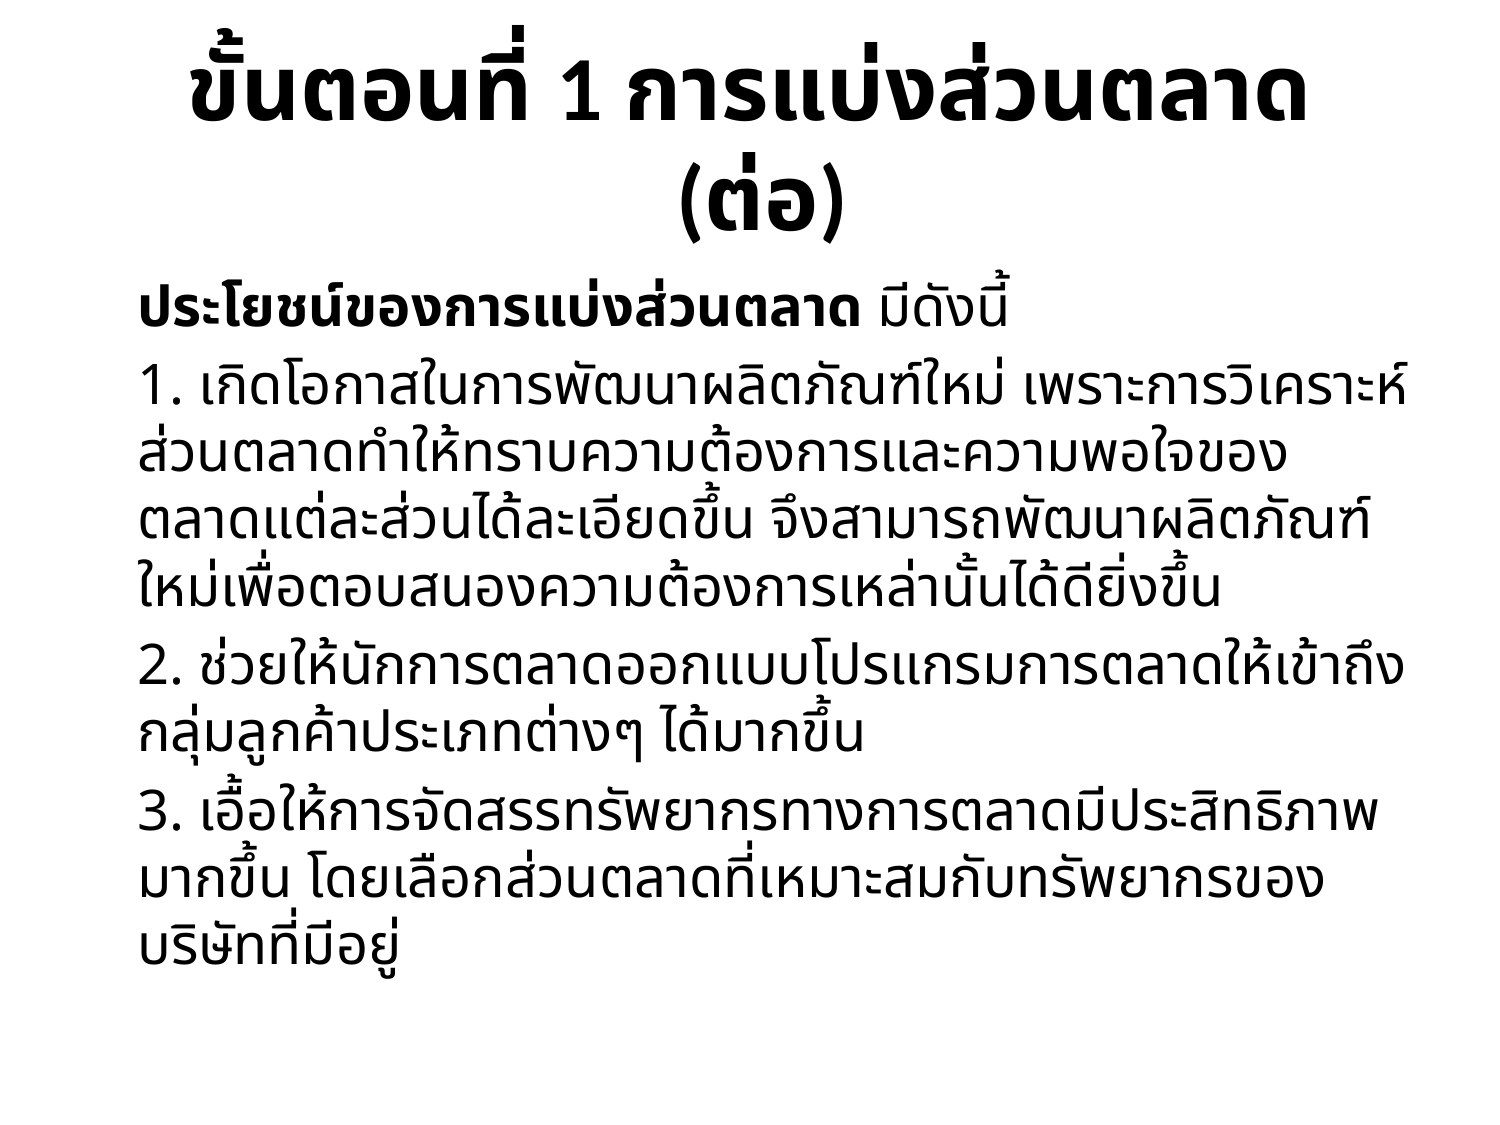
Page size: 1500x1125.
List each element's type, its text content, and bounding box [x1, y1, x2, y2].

title ขั้นตอนที่ 1 การแบ่งส่วนตลาด (ต่อ) [75, 45, 1425, 233]
list ประโยชน์ของการแบ่งส่วนตลาด มีดังนี้ 1. เกิดโอกาสในการพัฒนาผลิตภัณฑ์ใหม่ เพราะการวิเคราะห์ส่วนตลาดทำให้ทราบความต้องการและความพอใจของตลาดแต่ละส่วนได้ละเอียดขึ้น จึงสามารถพัฒนาผลิตภัณฑ์ใหม่เพื่อตอบสนองความต้องการเหล่านั้นได้ดียิ่งขึ้น 2. ช่วยให้นักการตลาดออกแบบโปรแกรมการตลาดให้เข้าถึงกลุ่มลูกค้าประเภทต่างๆ ได้มากขึ้น 3. เอื้อให้การจัดสรรทรัพยากรทางการตลาดมีประสิทธิภาพมากขึ้น โดยเลือกส่วนตลาดที่เหมาะสมกับทรัพยากรของบริษัทที่มีอยู่ [75, 262, 1425, 1005]
